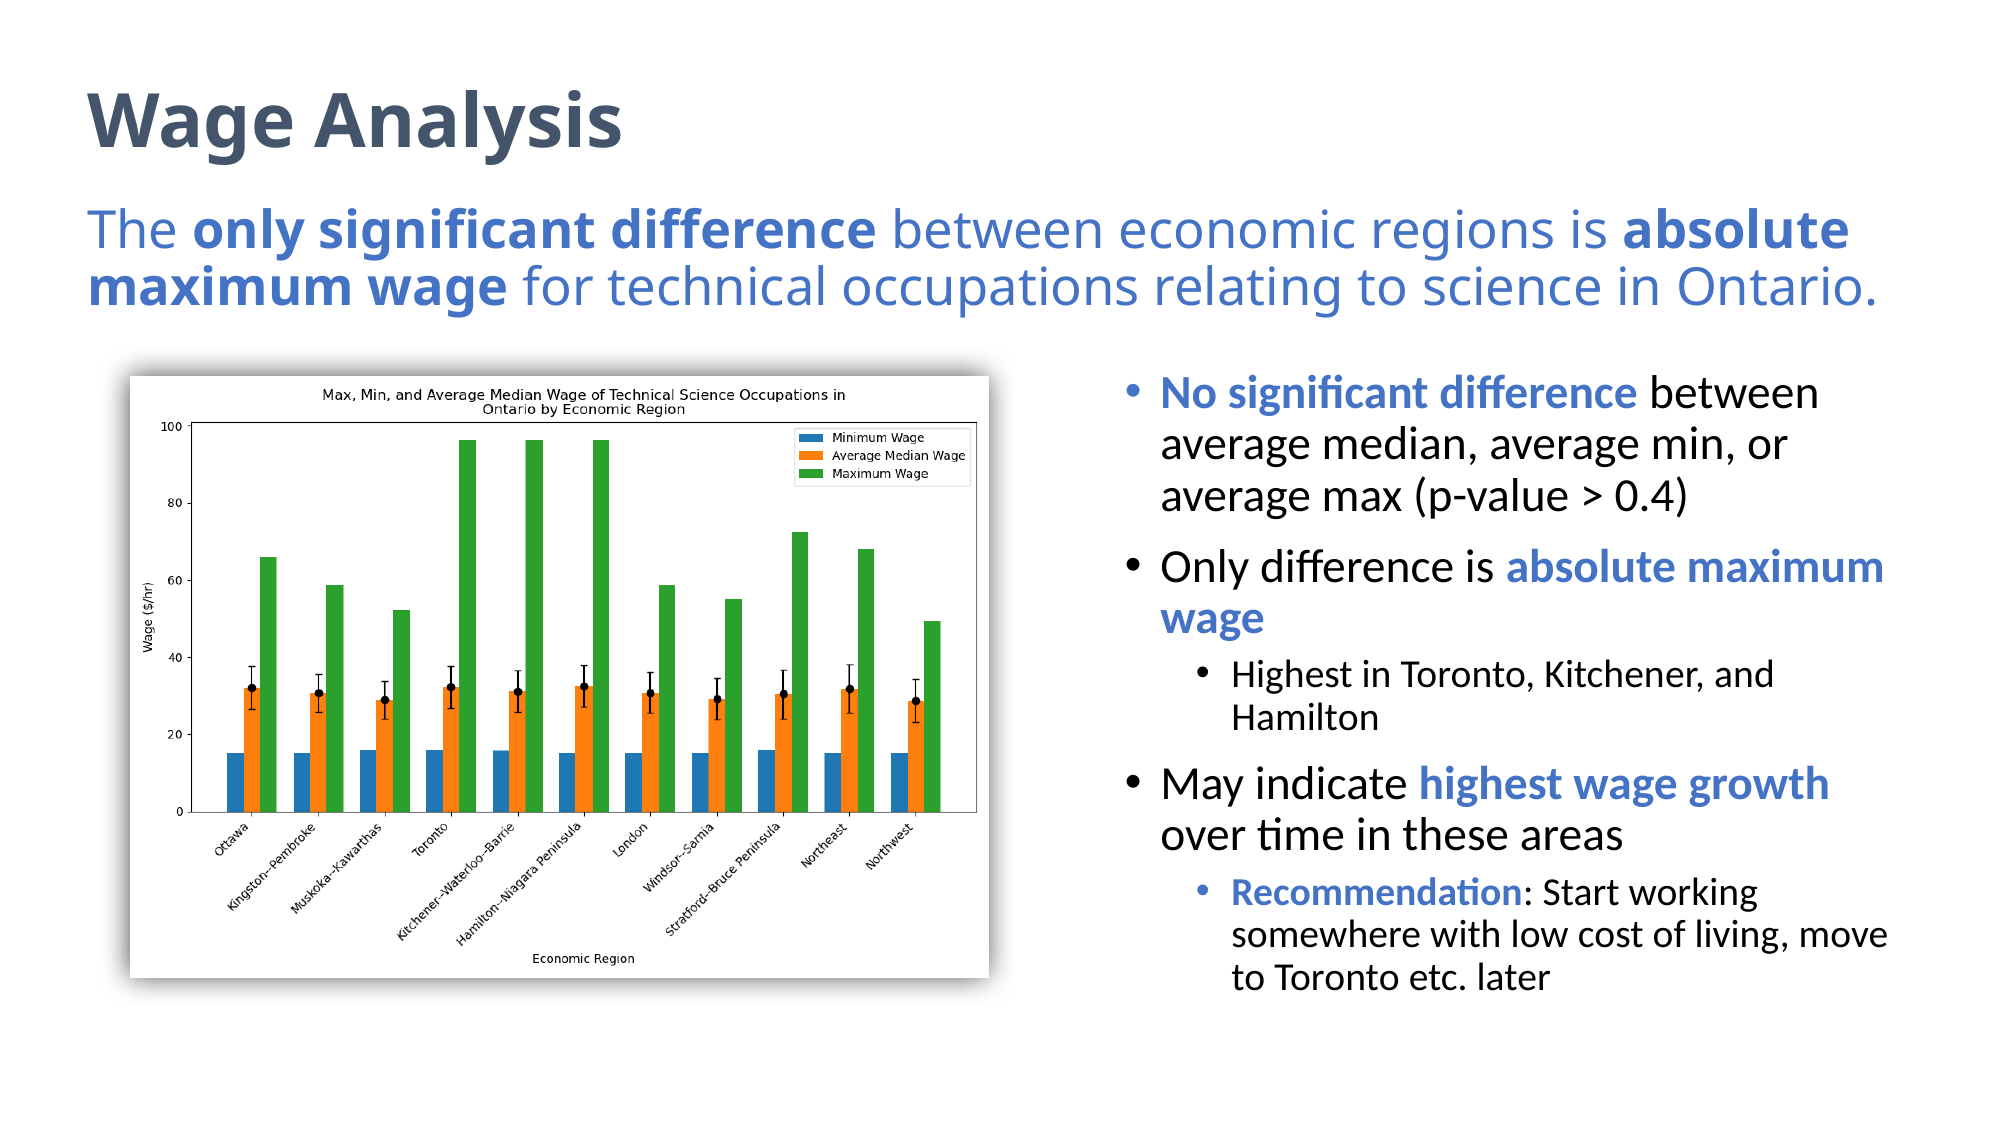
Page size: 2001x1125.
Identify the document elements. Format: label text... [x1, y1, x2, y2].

text_box The only significant difference between economic regions is absolute maximum wage for technical occupations relating to science in Ontario. [72, 187, 1928, 333]
picture [130, 376, 989, 978]
title Wage Analysis [72, 59, 1928, 187]
list No significant difference between average median, average min, or average max (p-value > 0.4) Only difference is absolute maximum wage Highest in Toronto, Kitchener, and Hamilton May indicate highest wage growth over time in these areas Recommendation: Start working somewhere with low cost of living, move to Toronto etc. later [1109, 360, 1921, 1011]
